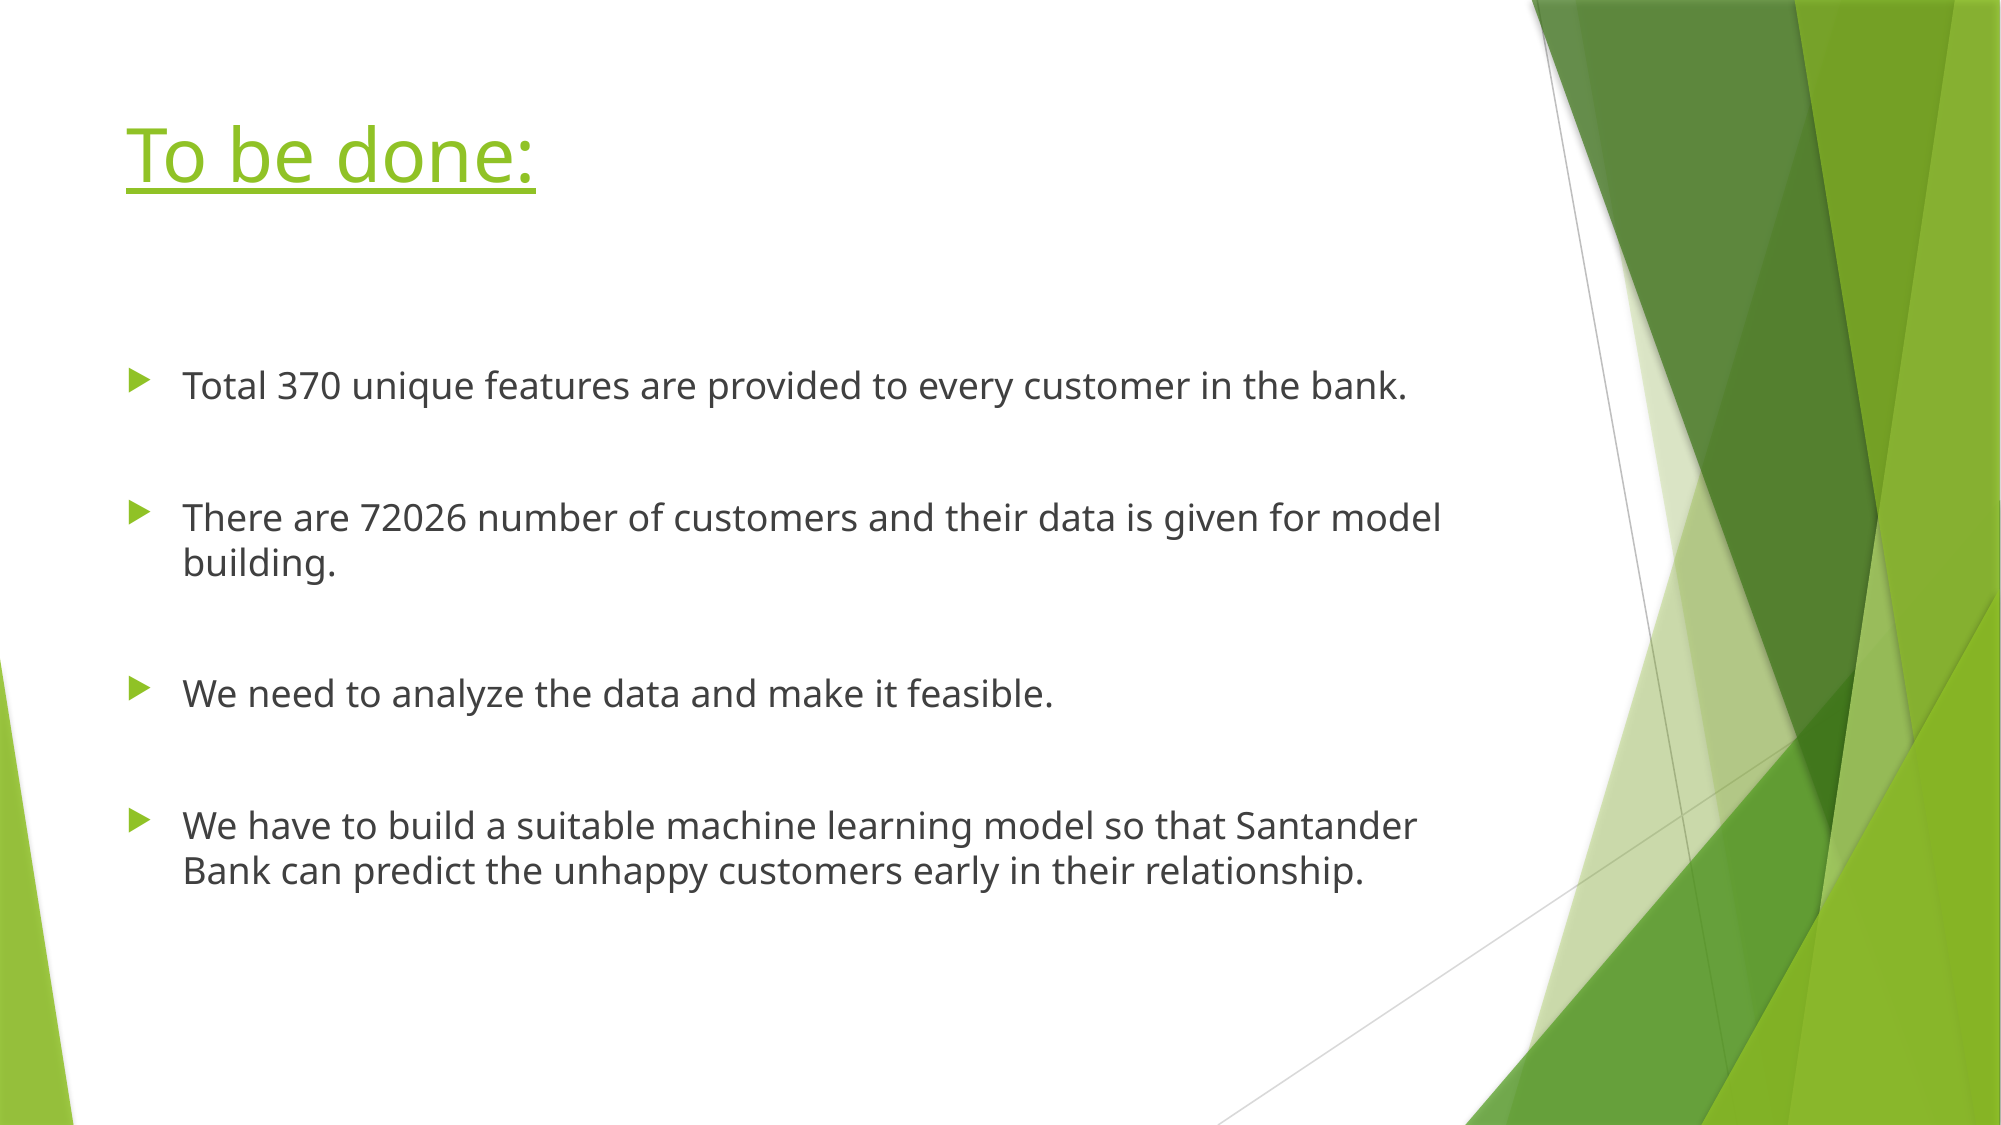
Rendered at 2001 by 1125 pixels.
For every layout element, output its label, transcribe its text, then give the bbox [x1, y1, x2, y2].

list Total 370 unique features are provided to every customer in the bank. There are 72026 number of customers and their data is given for model building. We need to analyze the data and make it feasible. We have to build a suitable machine learning model so that Santander Bank can predict the unhappy customers early in their relationship. [111, 354, 1522, 992]
title To be done: [111, 99, 1522, 317]
